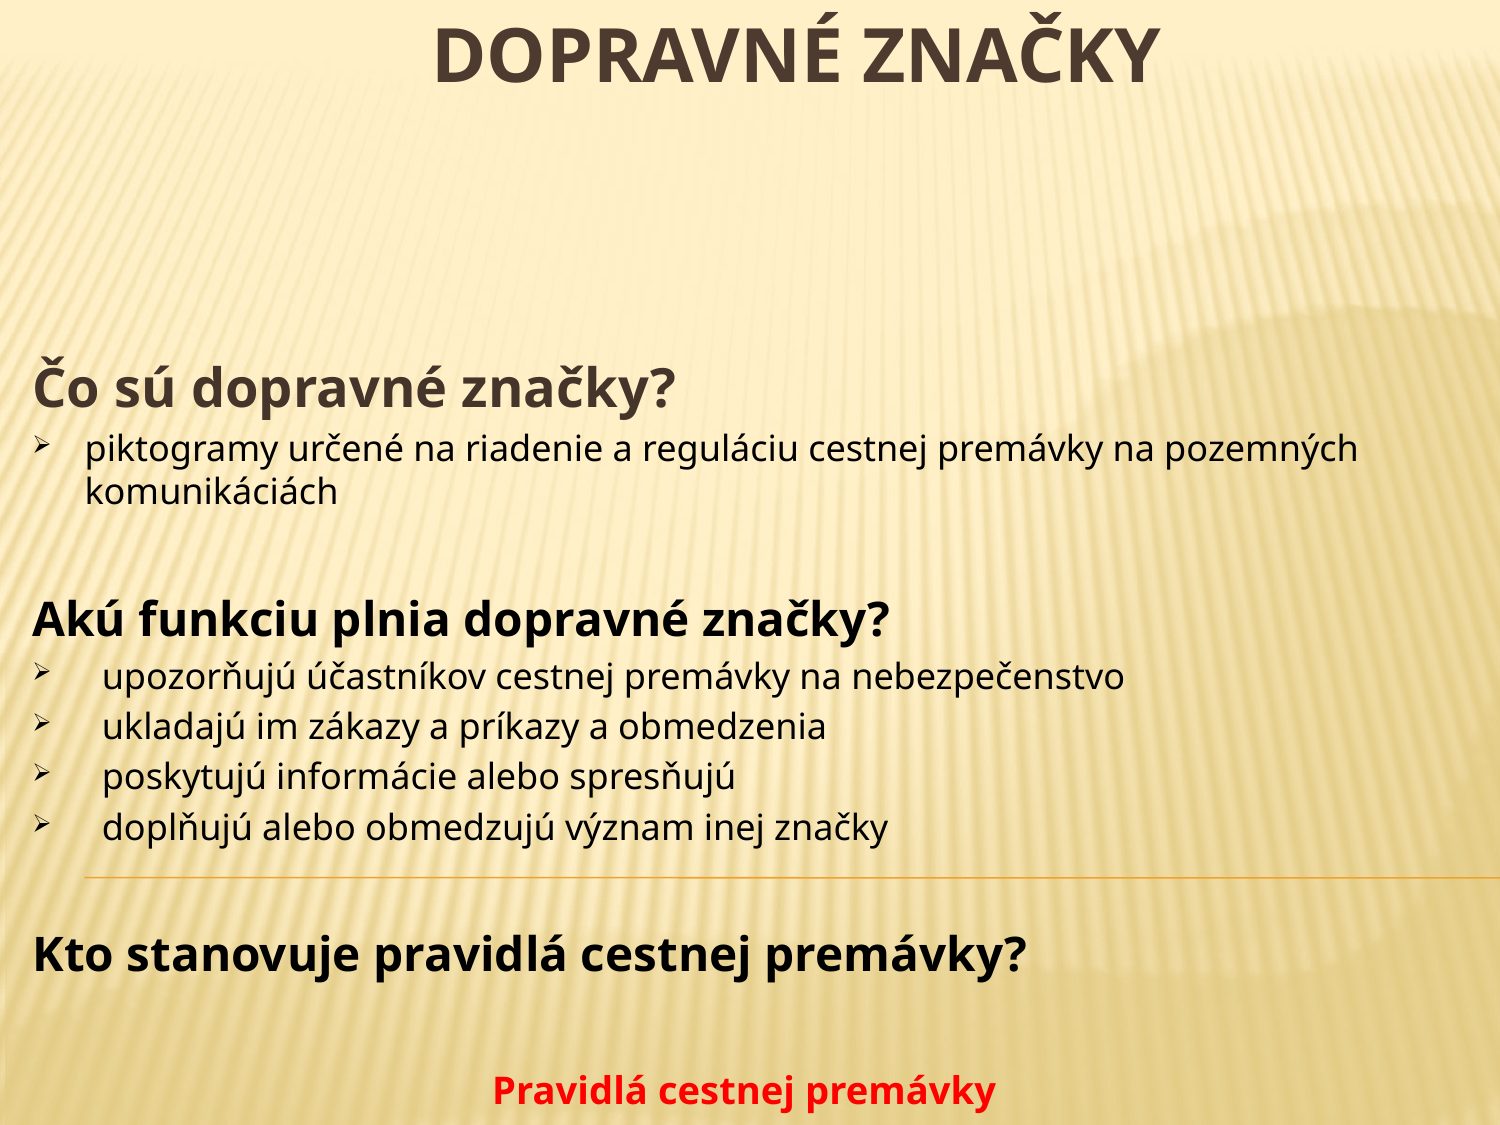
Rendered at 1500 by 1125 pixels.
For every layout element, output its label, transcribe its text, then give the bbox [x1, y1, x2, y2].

title Dopravné značky [112, 0, 1500, 185]
subtitle Čo sú dopravné značky? piktogramy určené na riadenie a reguláciu cestnej premávky na pozemných komunikáciách Akú funkciu plnia dopravné značky? upozorňujú účastníkov cestnej premávky na nebezpečenstvo ukladajú im zákazy a príkazy a obmedzenia poskytujú informácie alebo spresňujú doplňujú alebo obmedzujú význam inej značky Kto stanovuje pravidlá cestnej premávky? Pravidlá cestnej premávky [17, 125, 1471, 1125]
